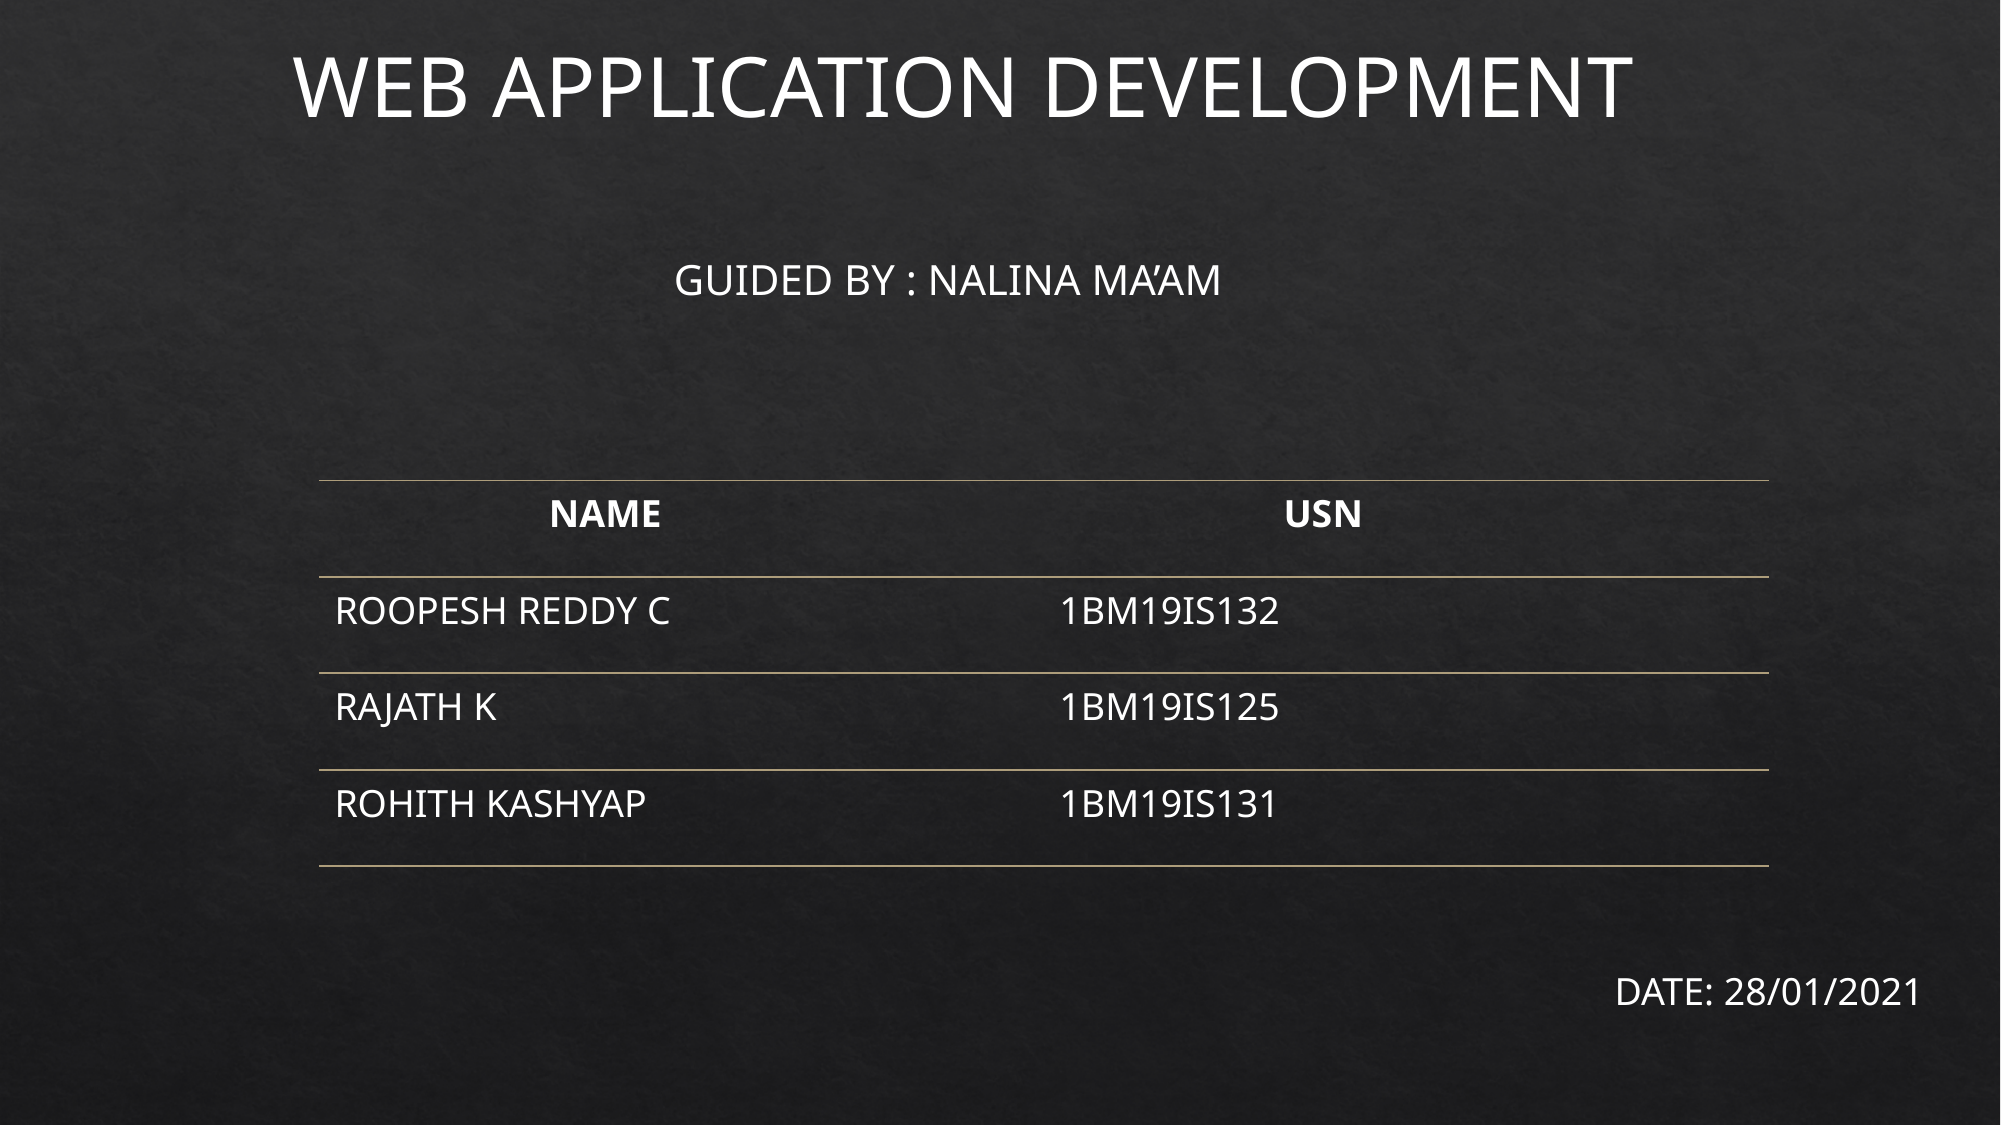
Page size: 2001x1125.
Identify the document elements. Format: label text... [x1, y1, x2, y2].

table_cell ROHITH KASHYAP [319, 771, 1044, 865]
text_box GUIDED BY : NALINA MA’AM [659, 246, 1238, 311]
table_cell 1BM19IS132 [1044, 578, 1769, 672]
table_cell 1BM19IS125 [1044, 674, 1769, 769]
table_cell RAJATH K [319, 674, 1044, 769]
table_cell ROOPESH REDDY C [319, 578, 1044, 672]
text_box WEB APPLICATION DEVELOPMENT [278, 26, 1649, 142]
table_header NAME [319, 481, 1044, 576]
text_box DATE: 28/01/2021 [1599, 960, 1939, 1021]
table_cell 1BM19IS131 [1044, 771, 1769, 865]
picture [0, 0, 2001, 1125]
table_header USN [1044, 481, 1769, 576]
